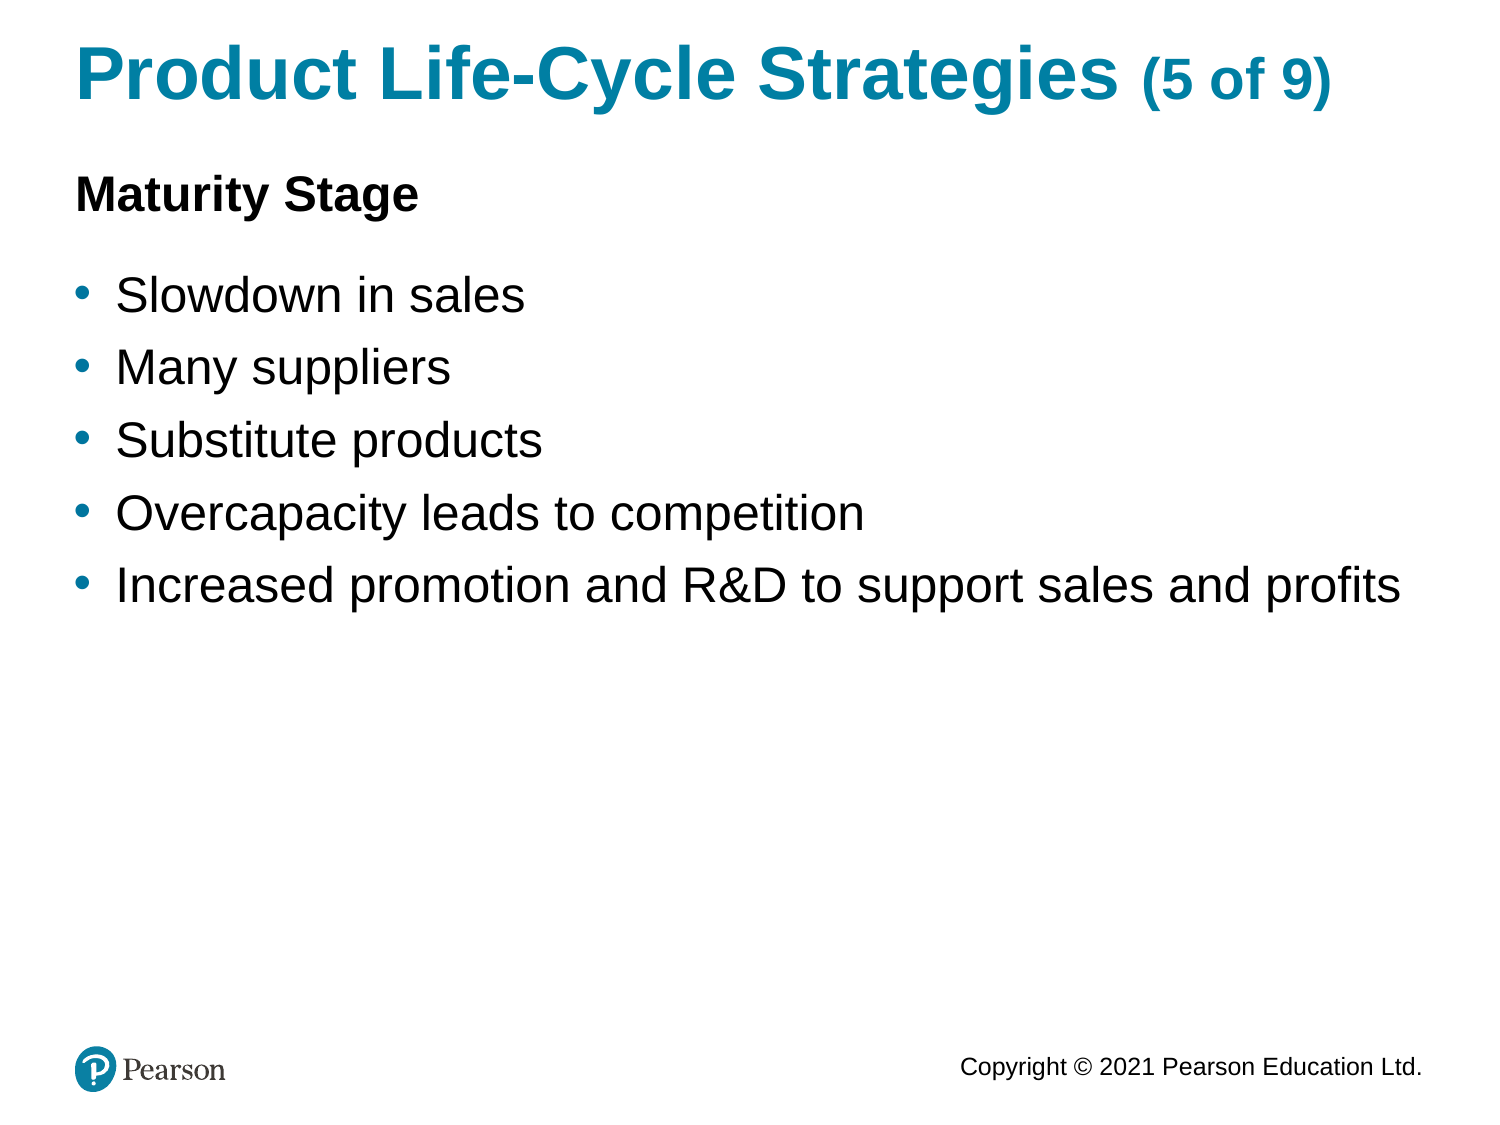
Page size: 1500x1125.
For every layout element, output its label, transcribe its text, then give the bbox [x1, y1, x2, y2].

list Slowdown in sales Many suppliers Substitute products Overcapacity leads to competition Increased promotion and R&D to support sales and profits [73, 262, 1424, 901]
list Maturity Stage [75, 160, 1425, 799]
title Product Life-Cycle Strategies (5 of 9) [75, 0, 1425, 115]
